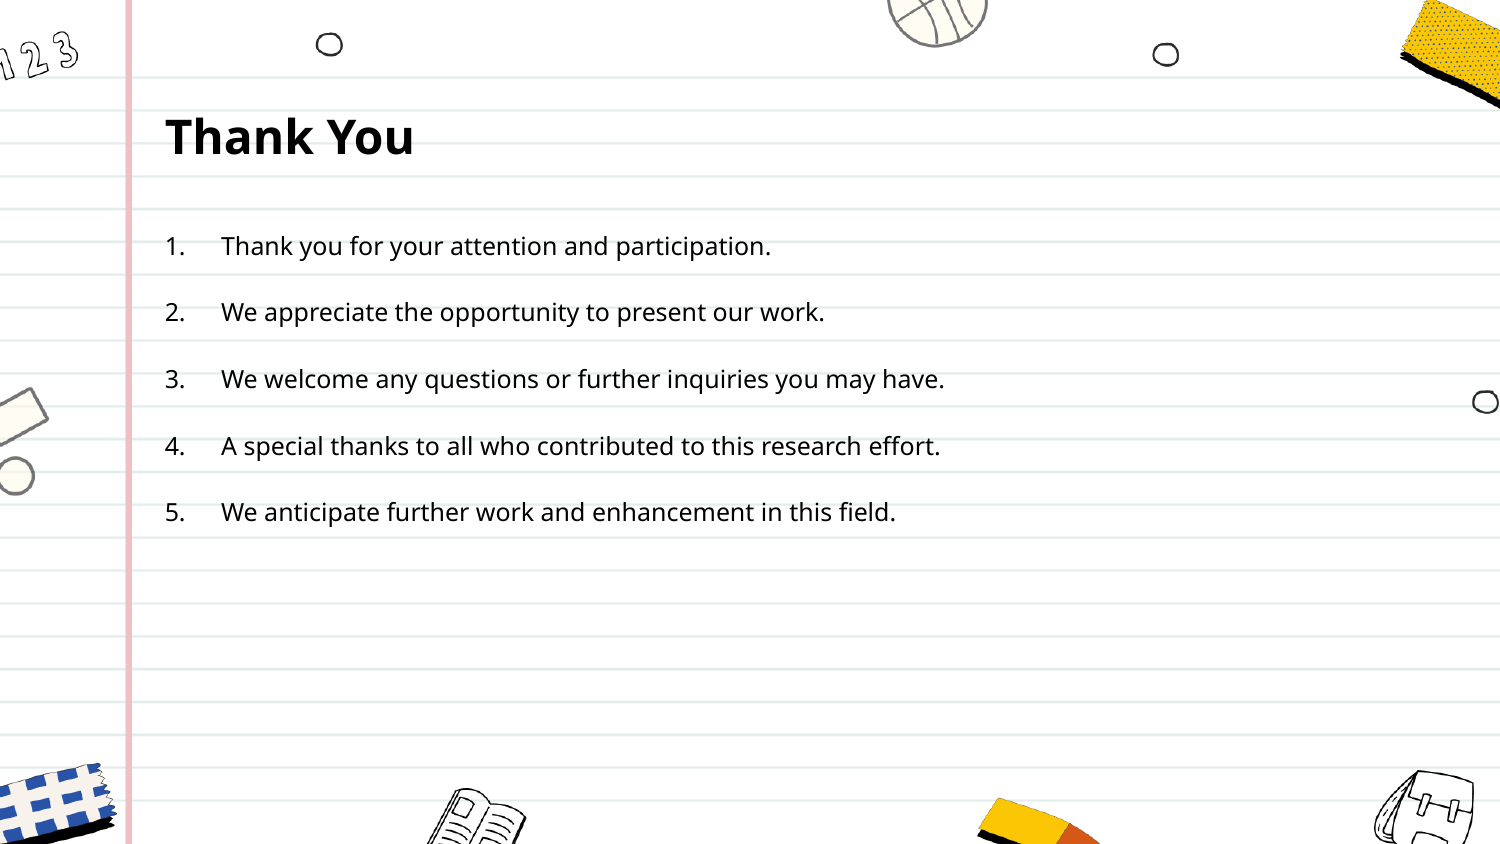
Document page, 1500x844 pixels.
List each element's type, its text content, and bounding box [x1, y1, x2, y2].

text_box Thank you for your attention and participation. We appreciate the opportunity to present our work. We welcome any questions or further inquiries you may have. A special thanks to all who contributed to this research effort. We anticipate further work and enhancement in this field. [149, 210, 1425, 661]
text_box Thank You [149, 126, 1350, 172]
picture [0, 0, 1500, 844]
